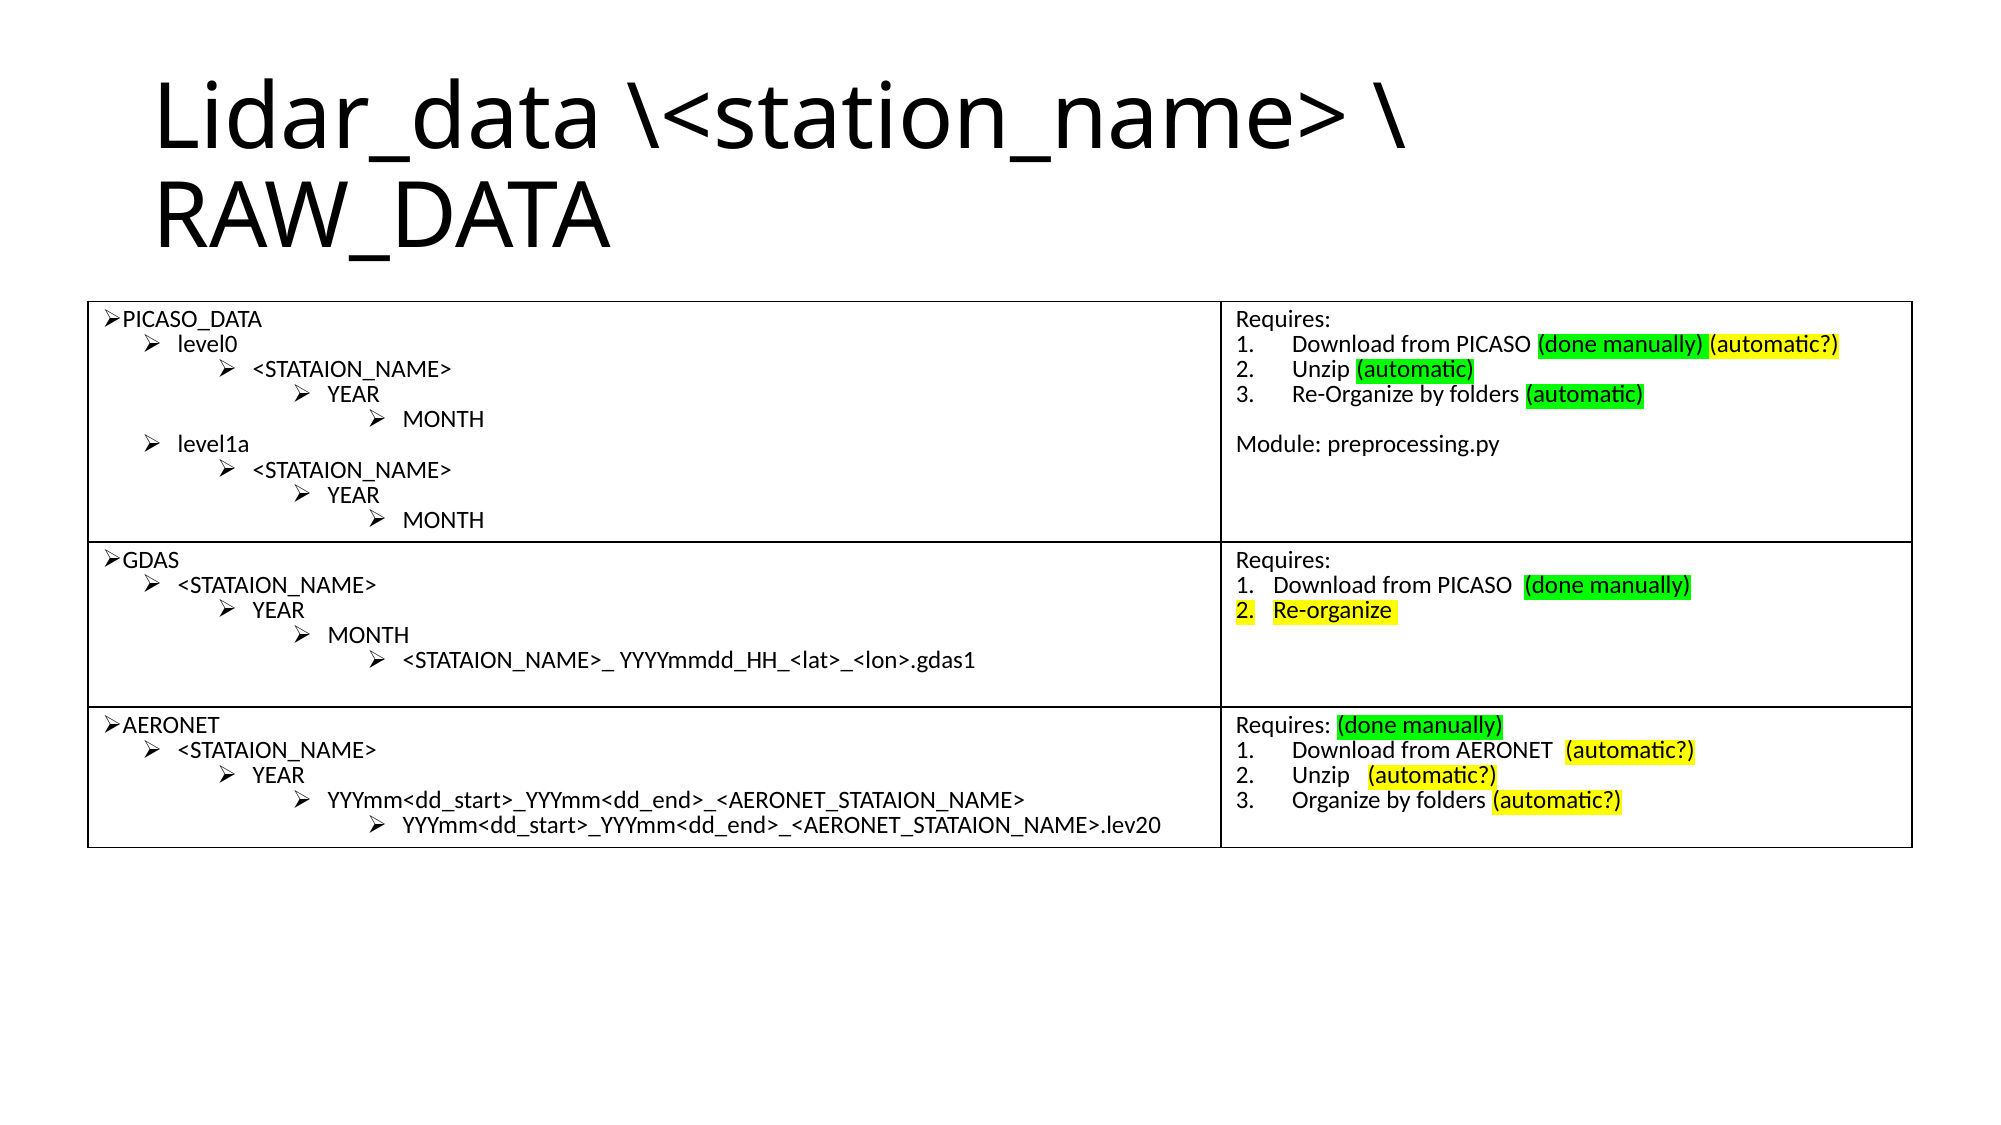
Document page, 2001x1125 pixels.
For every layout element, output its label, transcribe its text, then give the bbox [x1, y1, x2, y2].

title Lidar_data \<station_name> \RAW_DATA [137, 59, 1863, 278]
table_header PICASO_DATA level0 <STATAION_NAME> YEAR MONTH level1a <STATAION_NAME> YEAR MONTH [89, 302, 1220, 541]
table_cell Requires: (done manually) Download from AERONET (automatic?) Unzip (automatic?) Organize by folders (automatic?) [1222, 708, 1911, 847]
table_header Requires: Download from PICASO (done manually) (automatic?) Unzip (automatic) Re-Organize by folders (automatic) Module: preprocessing.py [1222, 302, 1911, 541]
table_cell AERONET <STATAION_NAME> YEAR YYYmm<dd_start>_YYYmm<dd_end>_<AERONET_STATAION_NAME> YYYmm<dd_start>_YYYmm<dd_end>_<AERONET_STATAION_NAME>.lev20 [89, 708, 1220, 847]
table_cell GDAS <STATAION_NAME> YEAR MONTH <STATAION_NAME>_ YYYYmmdd_HH_<lat>_<lon>.gdas1 [89, 543, 1220, 706]
table_cell Requires: Download from PICASO (done manually) Re-organize [1222, 543, 1911, 706]
